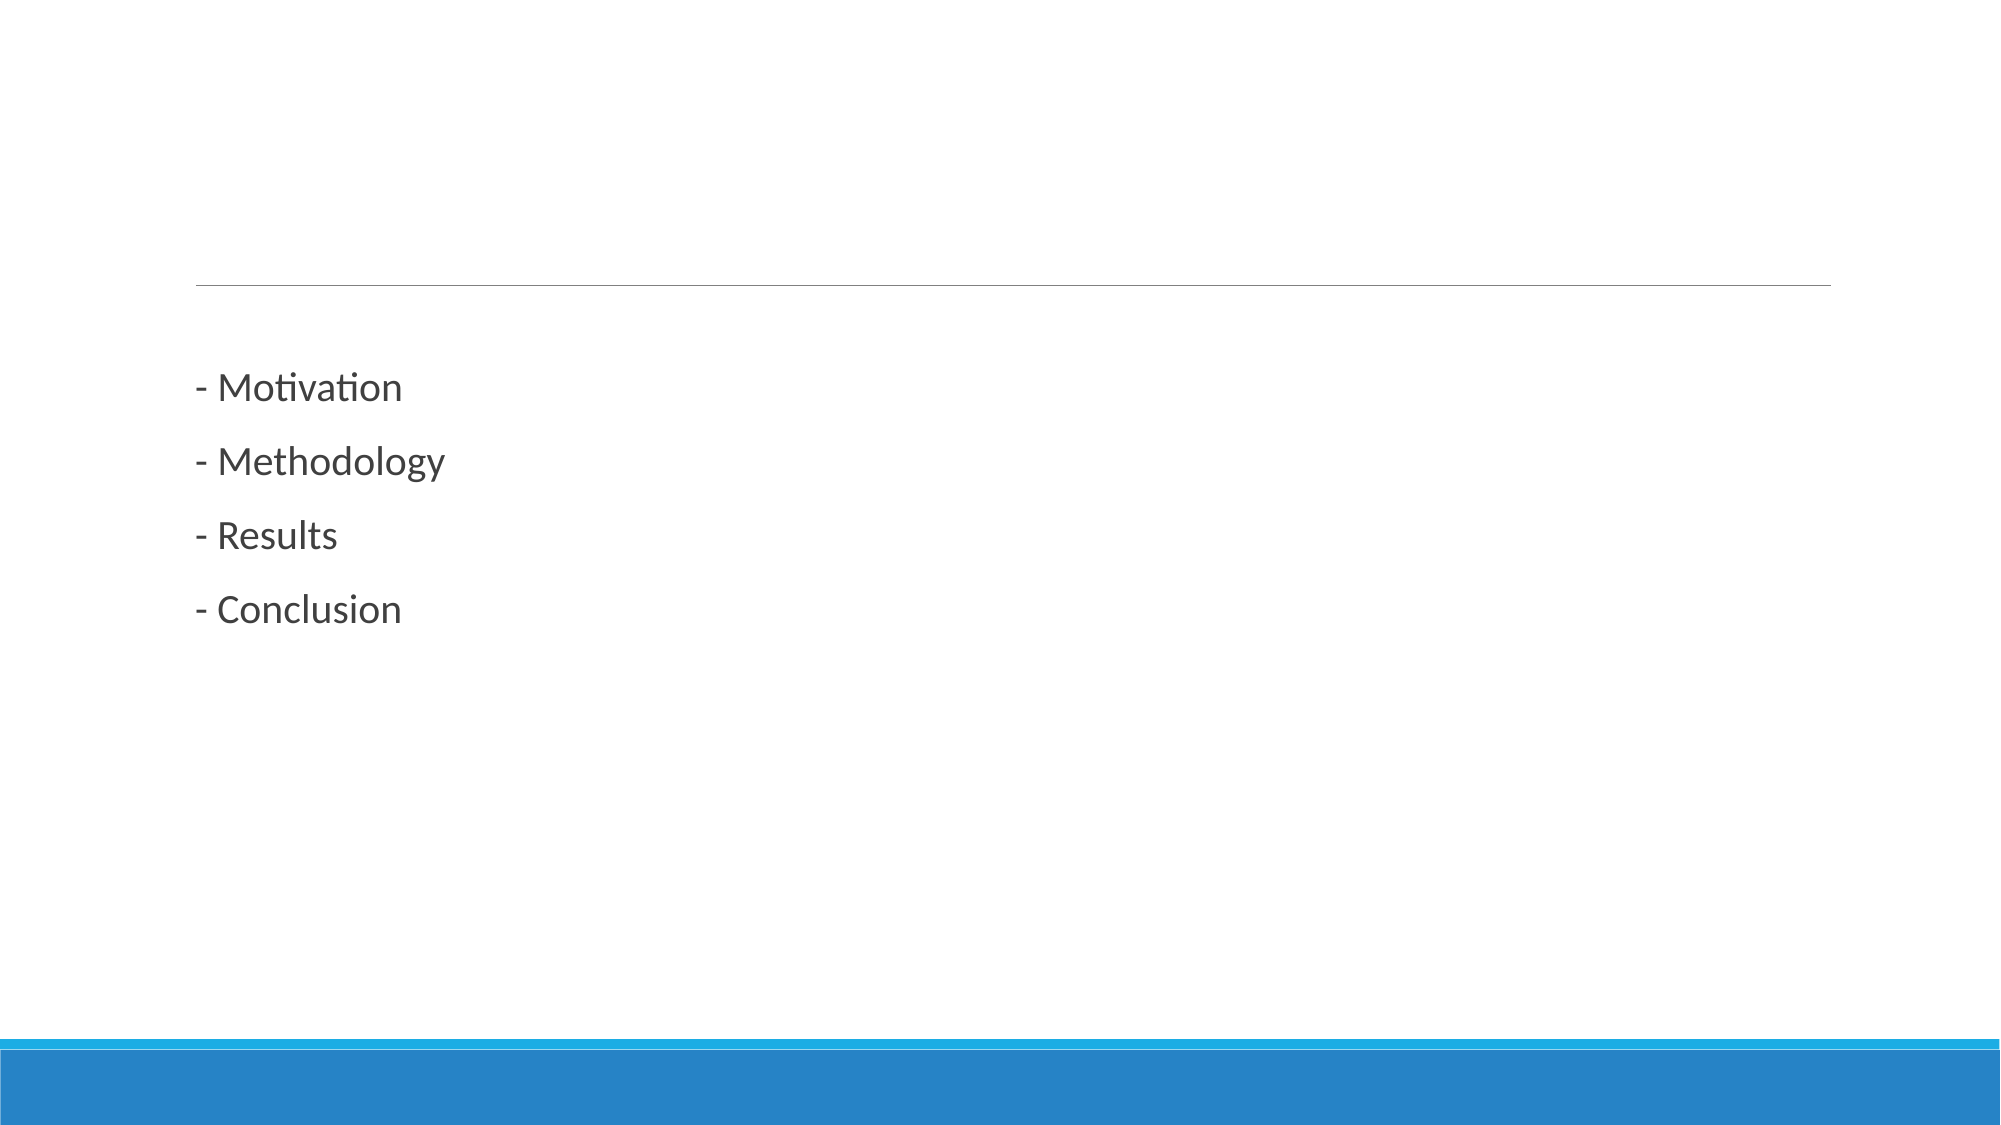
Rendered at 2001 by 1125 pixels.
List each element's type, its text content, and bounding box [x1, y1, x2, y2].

list - Motivation - Methodology - Results - Conclusion [180, 204, 1830, 963]
